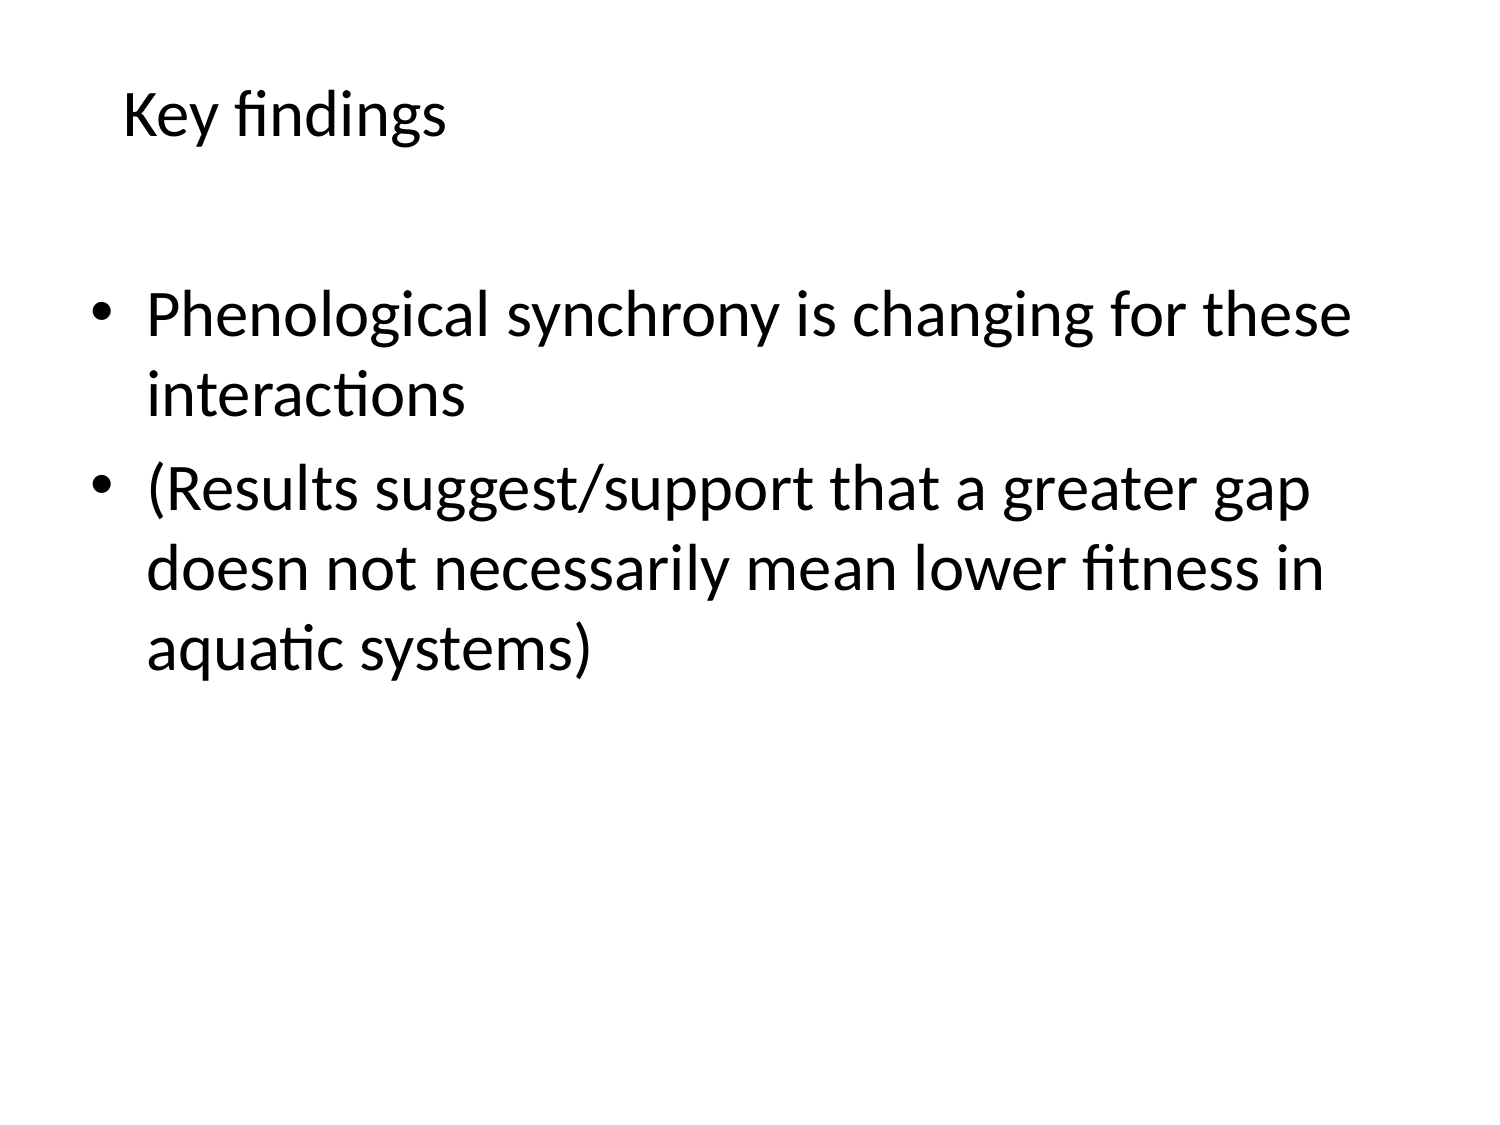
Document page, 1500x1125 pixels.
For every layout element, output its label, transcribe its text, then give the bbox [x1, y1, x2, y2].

text_box Key findings [108, 62, 463, 158]
list Phenological synchrony is changing for these interactions (Results suggest/support that a greater gap doesn not necessarily mean lower fitness in aquatic systems) [75, 262, 1425, 1005]
